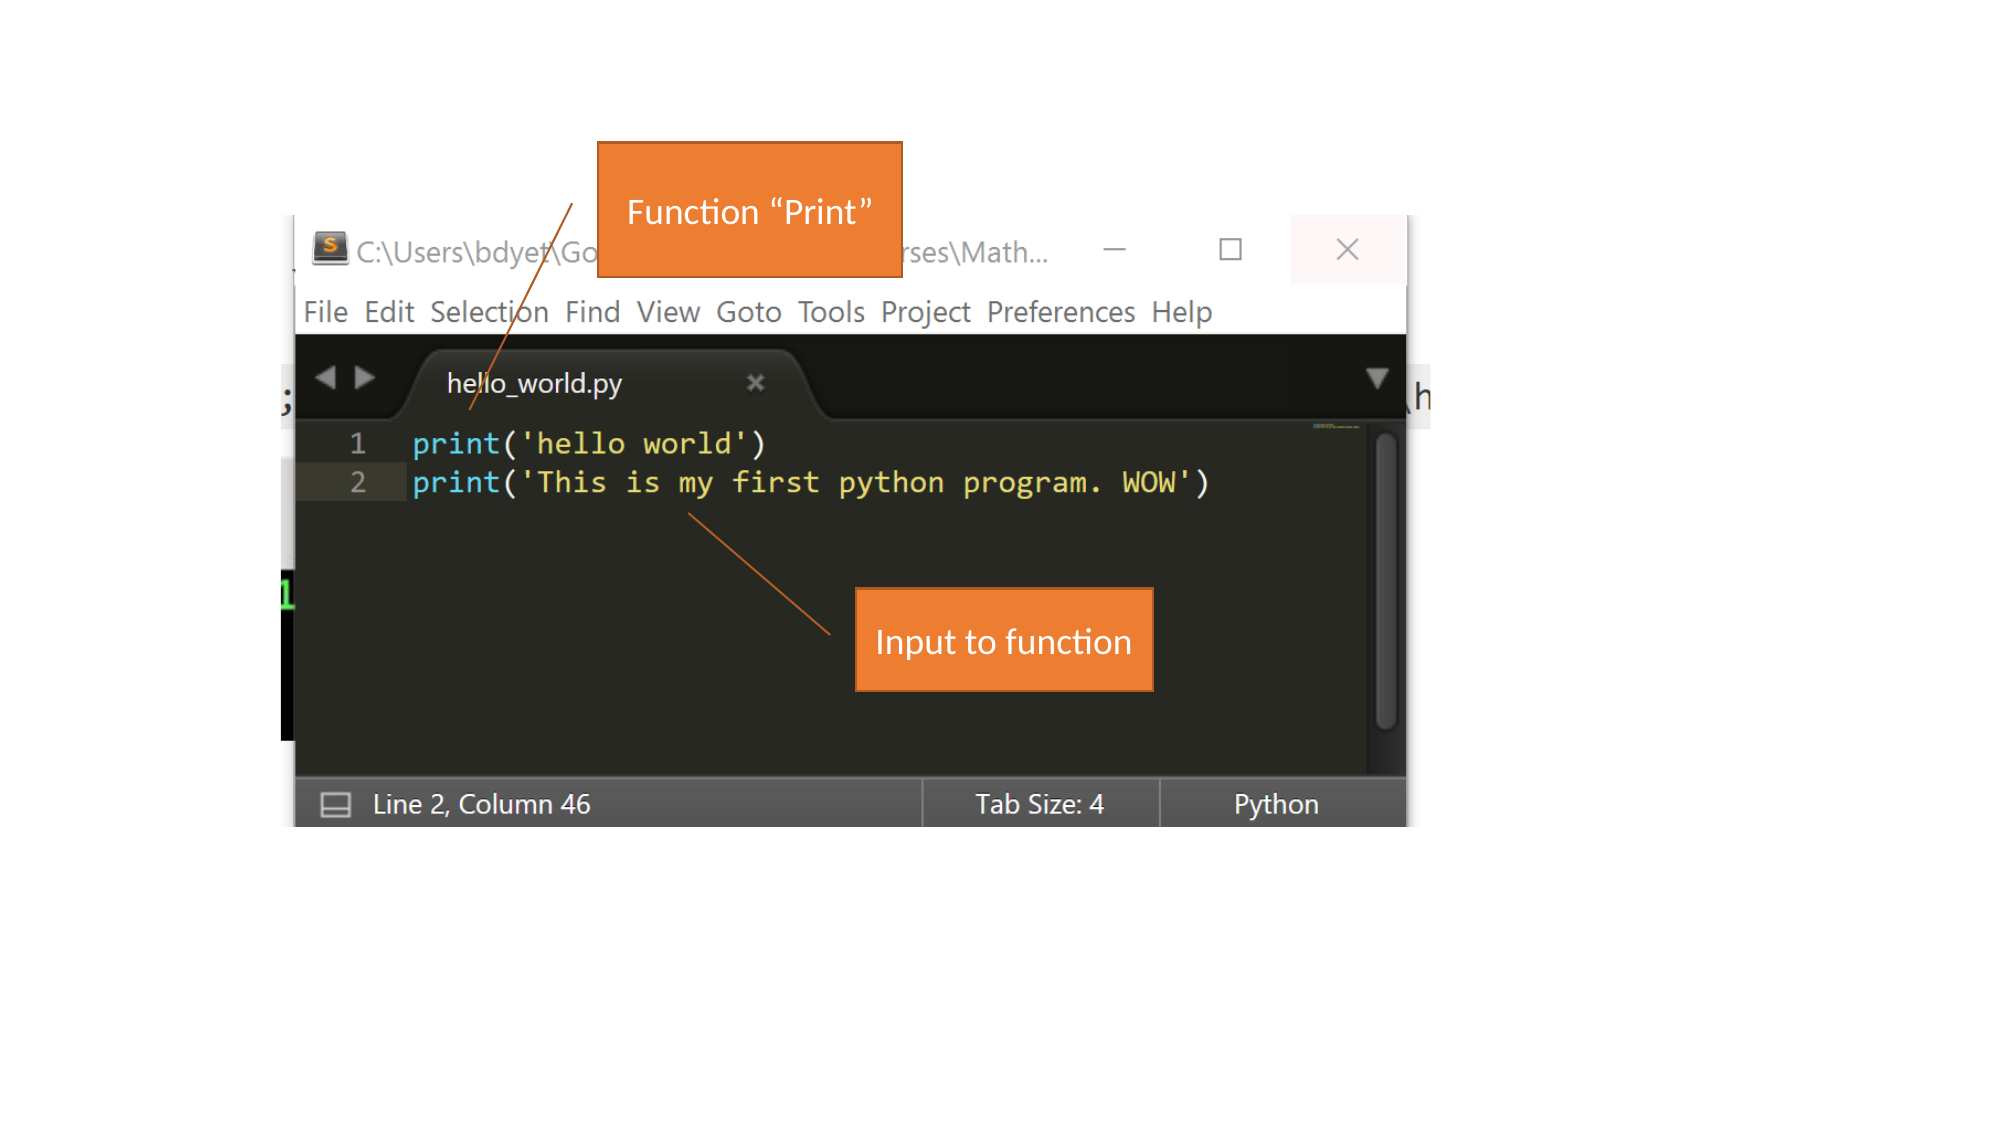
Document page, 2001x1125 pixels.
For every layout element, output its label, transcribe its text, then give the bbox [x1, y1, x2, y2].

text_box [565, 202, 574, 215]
text_box Function “Print” [597, 141, 903, 215]
picture [280, 215, 1431, 827]
